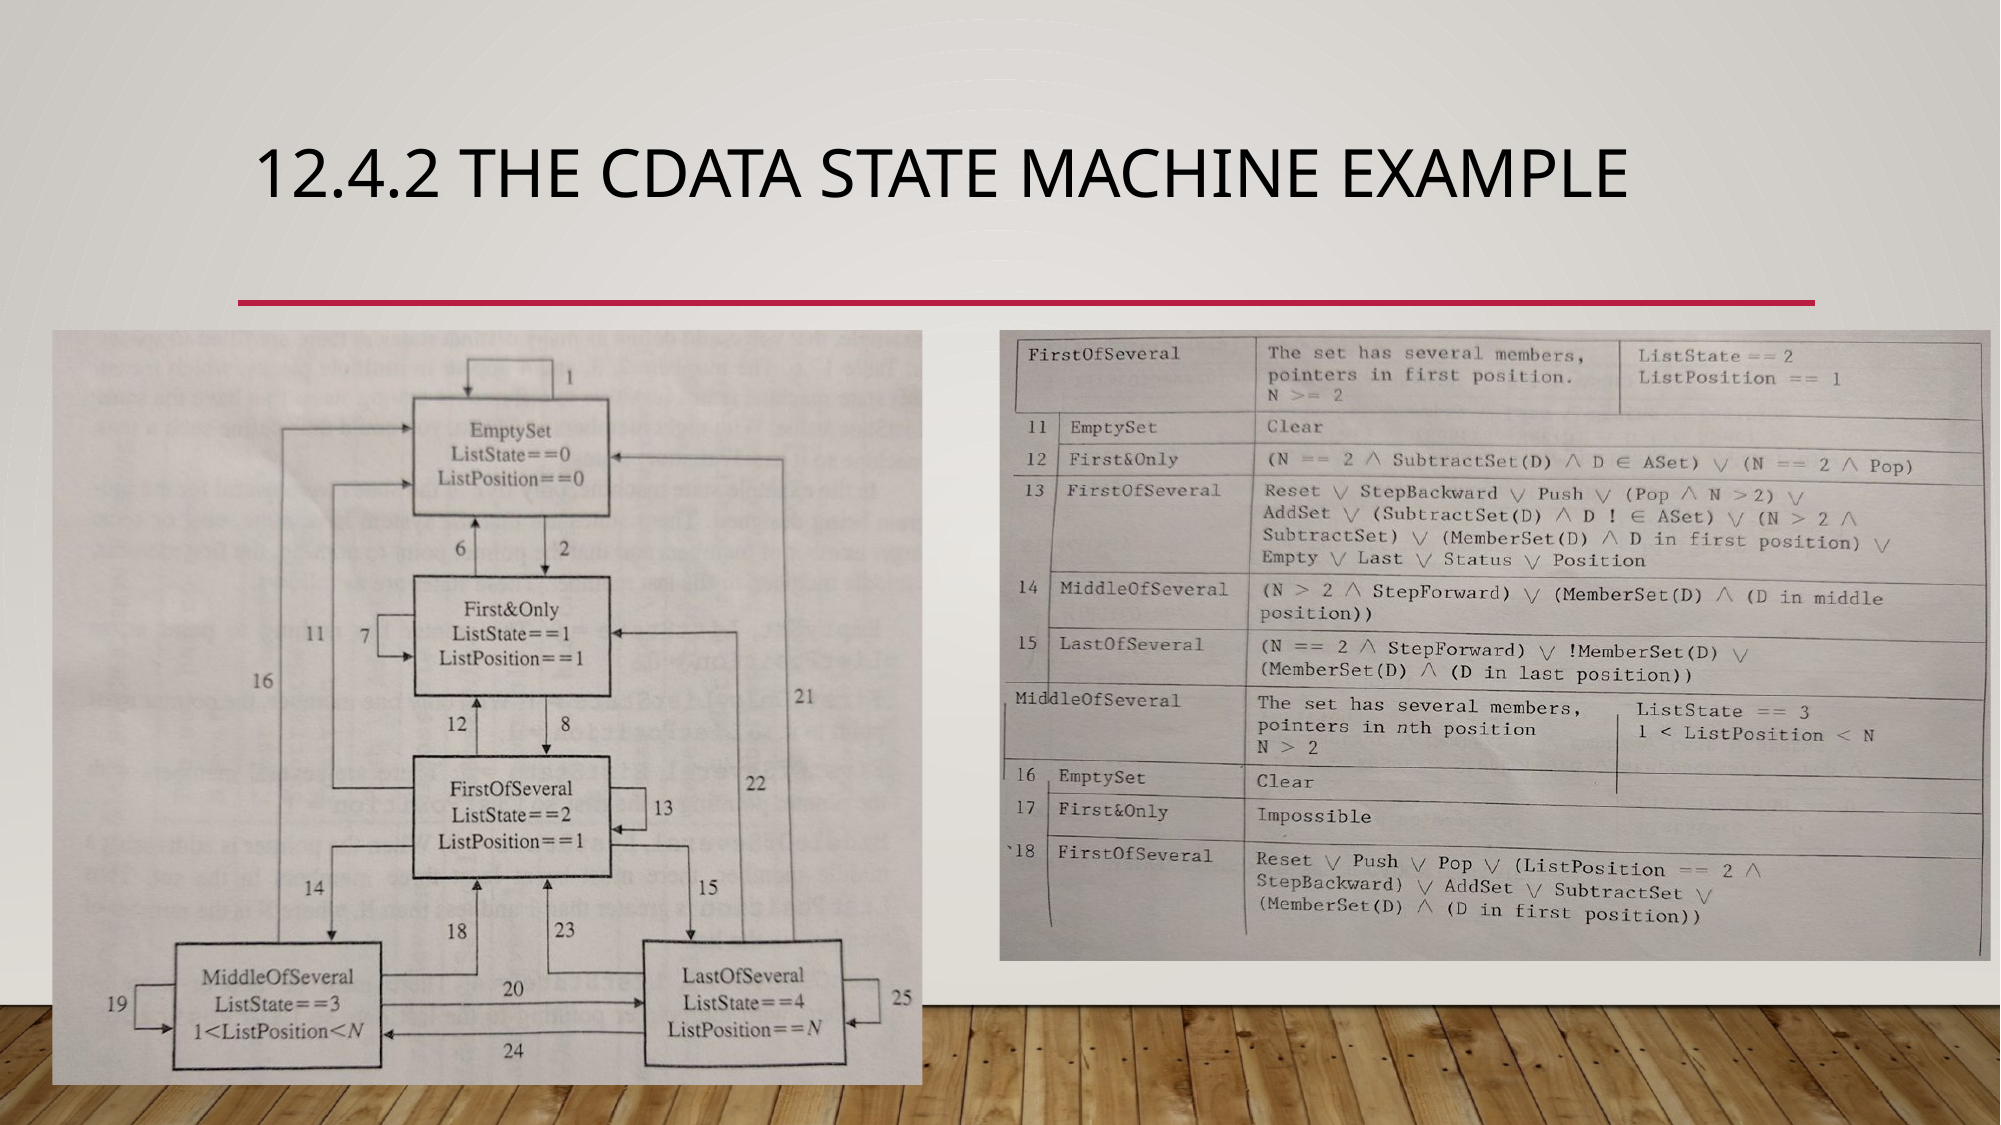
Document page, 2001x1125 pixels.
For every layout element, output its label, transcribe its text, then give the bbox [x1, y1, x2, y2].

picture [0, 1005, 2000, 1125]
picture [999, 330, 1991, 961]
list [52, 330, 923, 1085]
title 12.4.2 the cdata state machine example [238, 131, 1814, 305]
